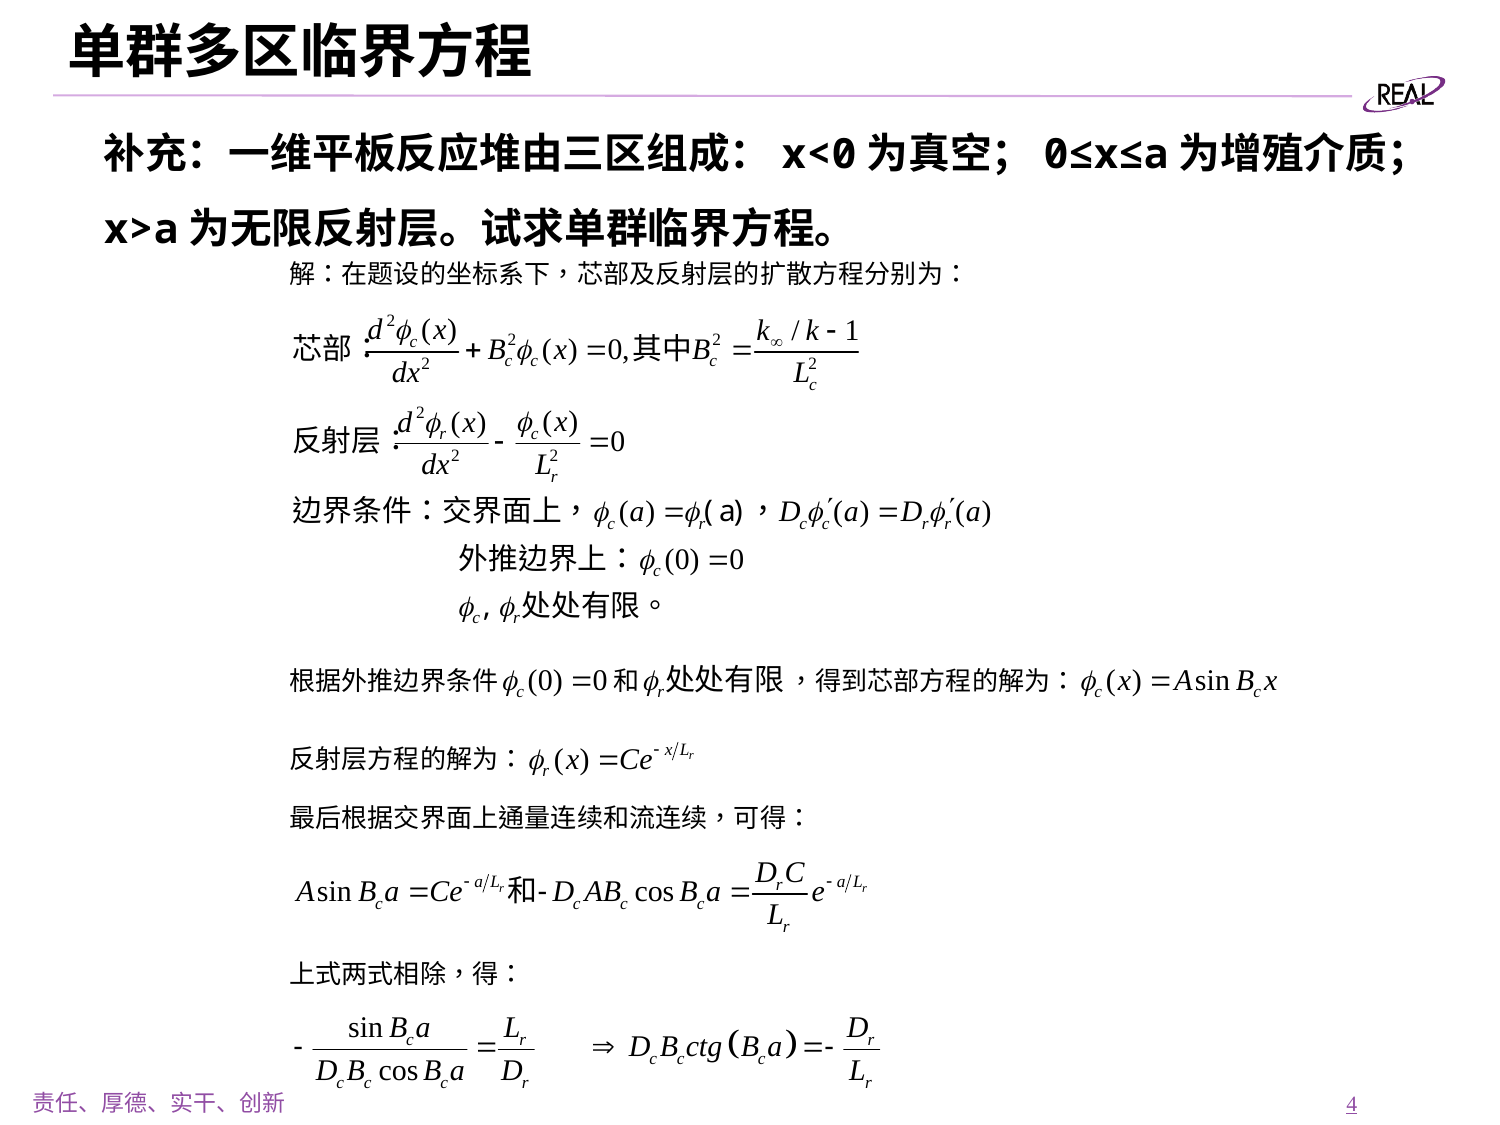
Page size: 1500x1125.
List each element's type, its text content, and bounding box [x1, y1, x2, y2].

text_box 补充：一维平板反应堆由三区组成：x<0为真空；0≤x≤a为增殖介质；x>a为无限反射层。试求单群临界方程。 [88, 113, 1447, 349]
title 单群多区临界方程 [52, 7, 1447, 90]
picture [288, 254, 1325, 1111]
picture [1362, 90, 1447, 113]
